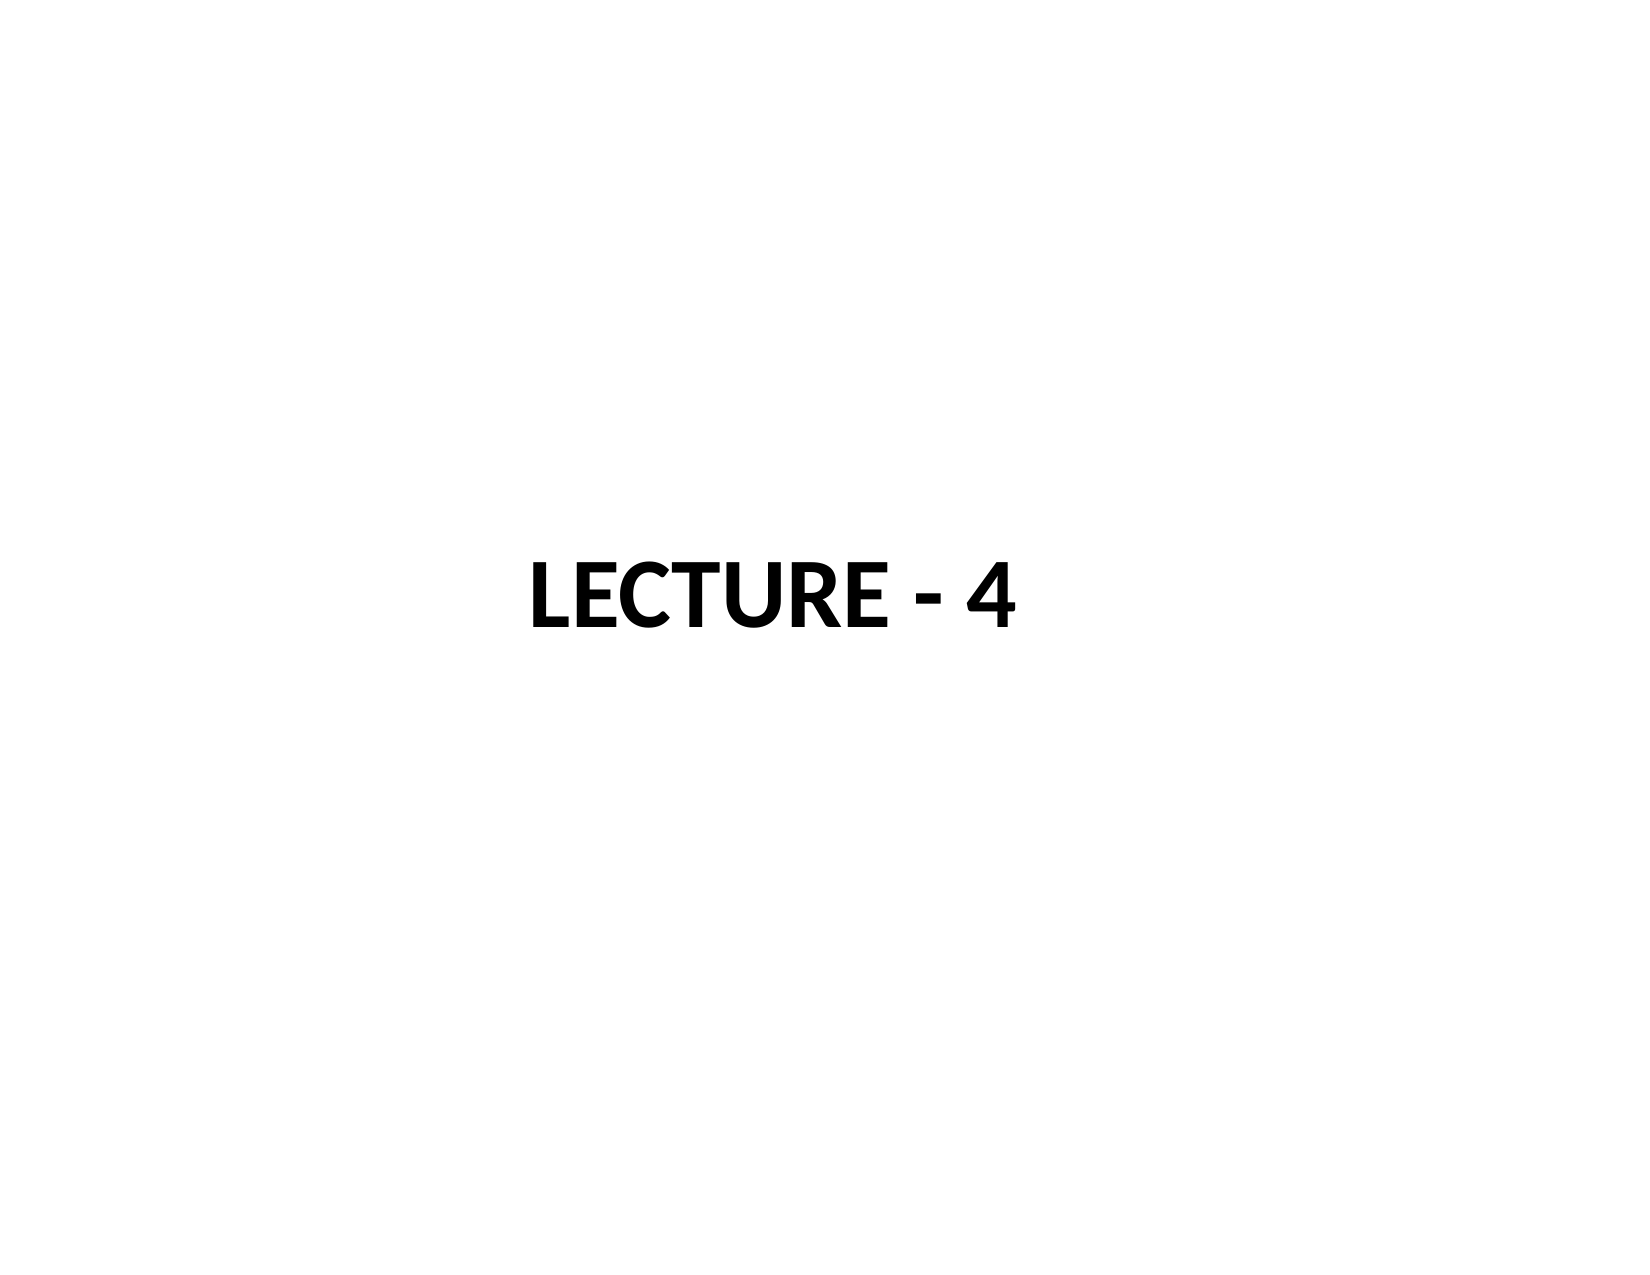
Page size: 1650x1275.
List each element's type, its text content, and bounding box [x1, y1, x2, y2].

text_box LECTURE - 4 [514, 520, 1212, 655]
